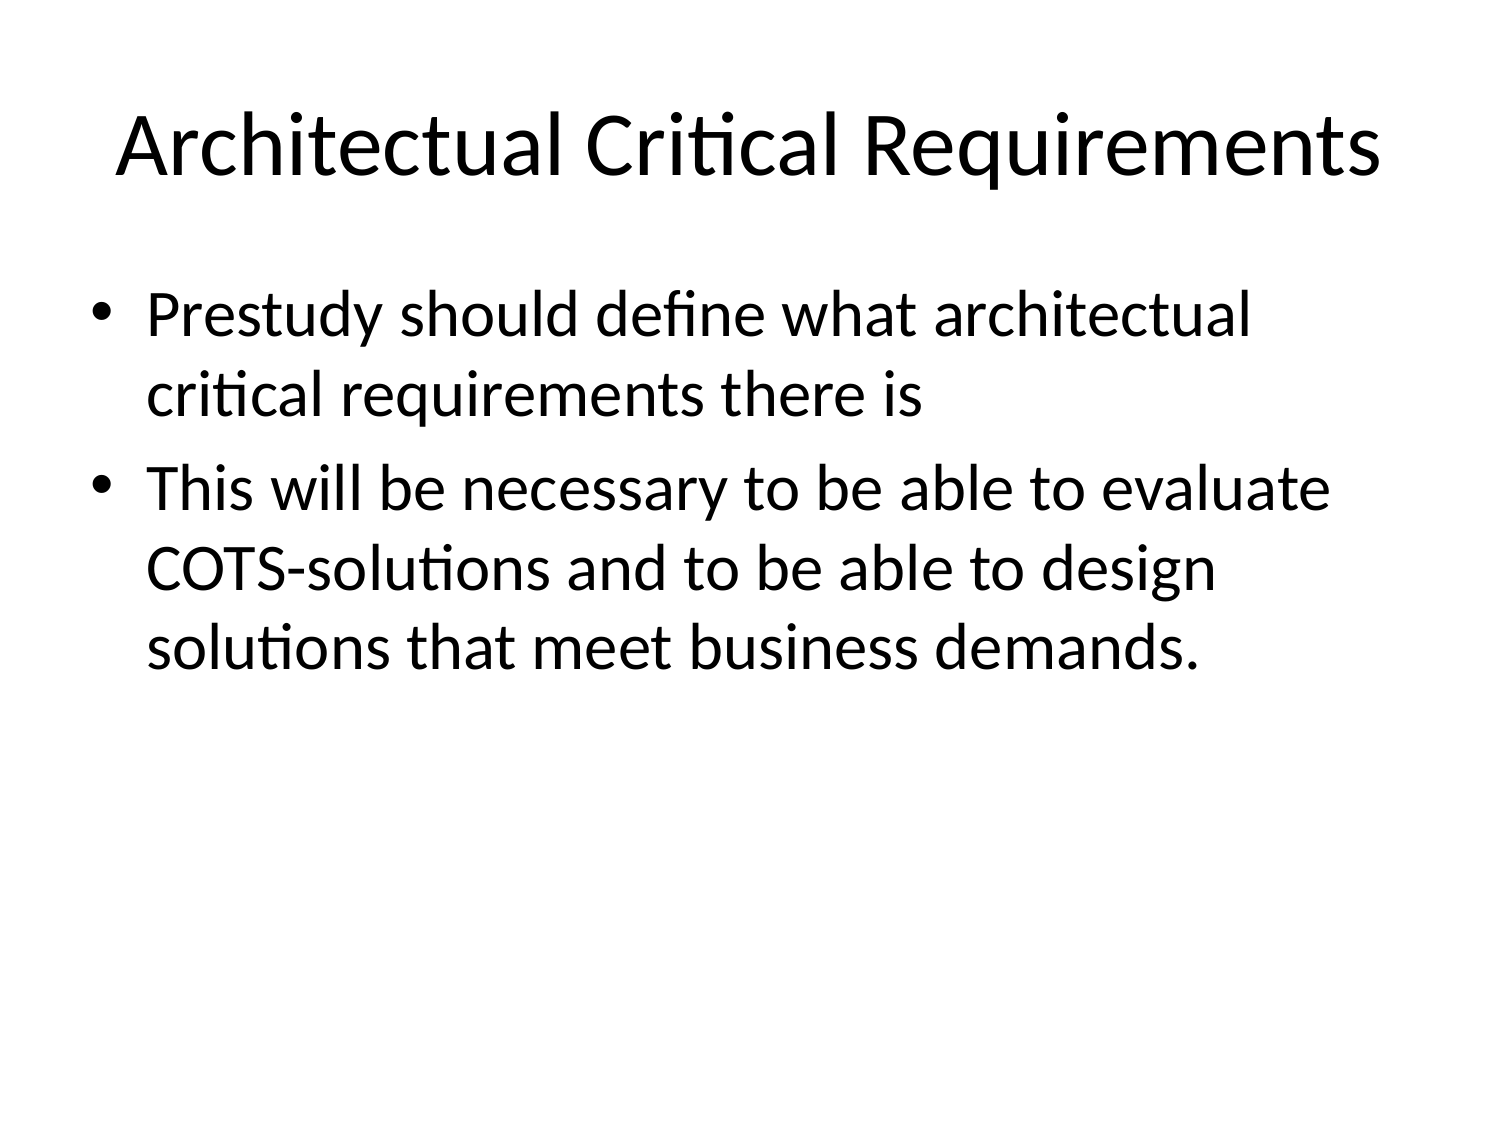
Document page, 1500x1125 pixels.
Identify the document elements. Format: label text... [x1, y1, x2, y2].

title Architectual Critical Requirements [75, 45, 1425, 233]
list Prestudy should define what architectual critical requirements there is This will be necessary to be able to evaluate COTS-solutions and to be able to design solutions that meet business demands. [75, 262, 1425, 1005]
